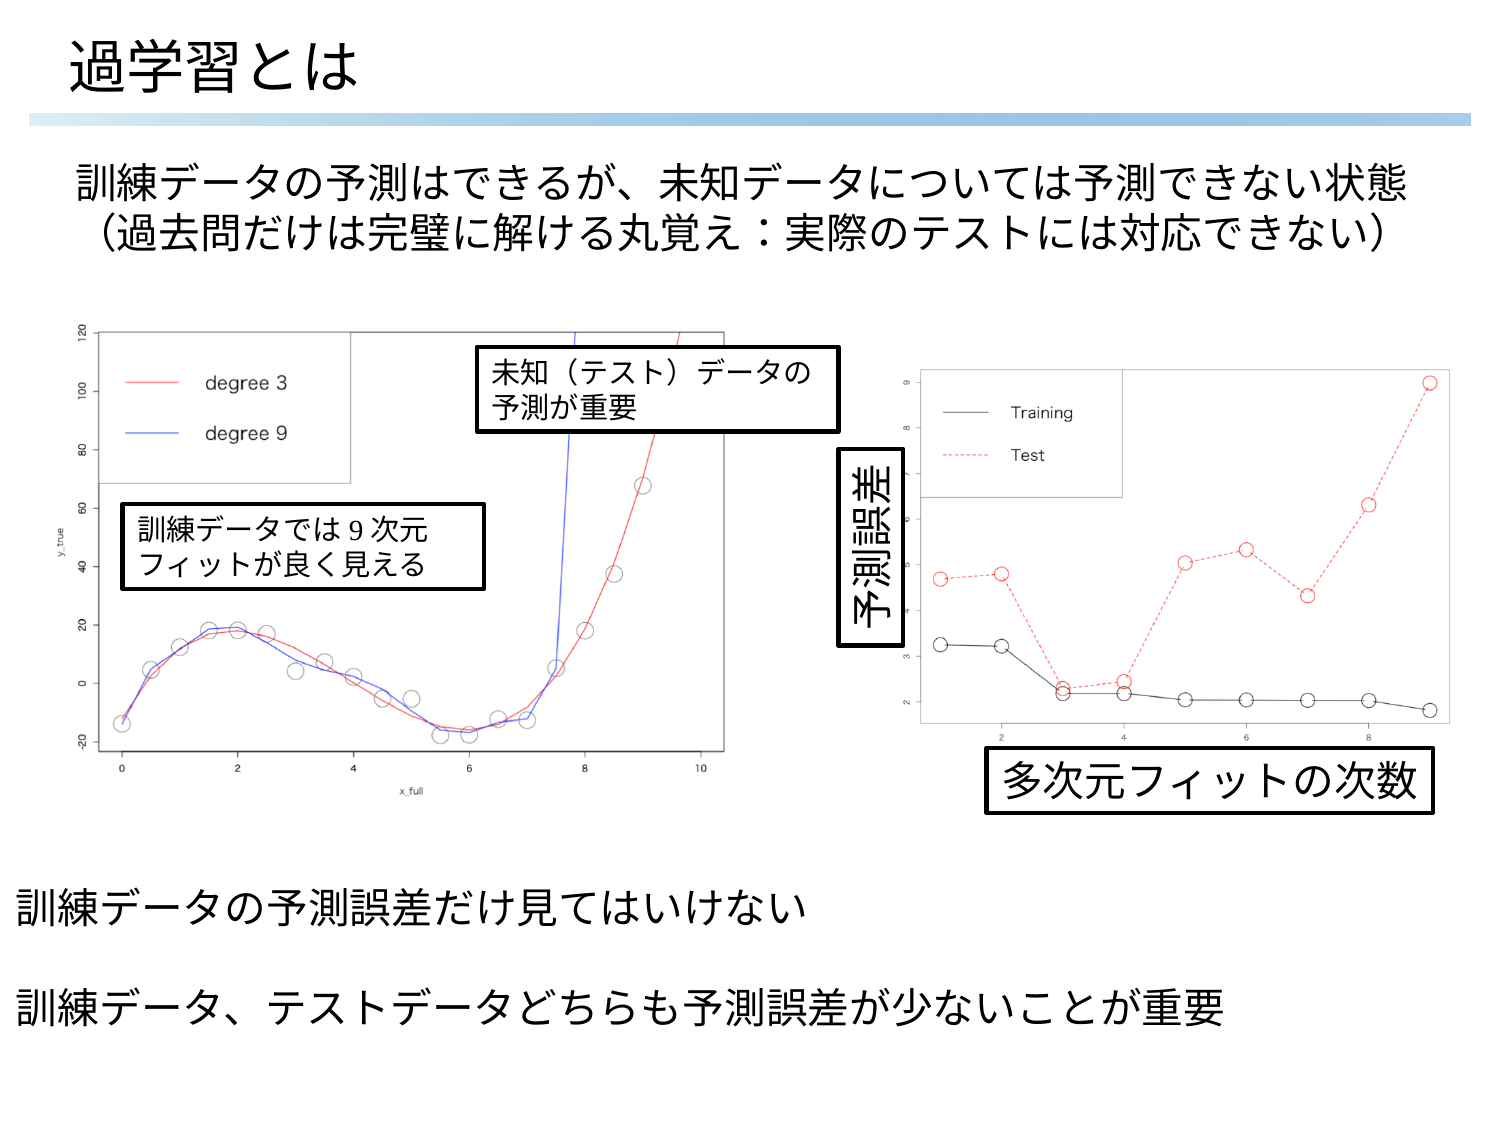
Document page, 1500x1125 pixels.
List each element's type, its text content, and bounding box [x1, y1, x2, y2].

text_box 訓練データの予測誤差だけ見てはいけない 訓練データ、テストデータどちらも予測誤差が少ないことが重要 [1, 874, 1241, 1039]
text_box 訓練データの予測はできるが、未知データについては予測できない状態 （過去問だけは完璧に解ける丸覚え：実際のテストには対応できない） [60, 149, 1426, 264]
text_box 未知（テスト）データの予測が重要 [751, 345, 841, 434]
picture [882, 331, 1469, 772]
title 過学習とは [53, 19, 1425, 112]
picture [52, 286, 748, 808]
text_box 多次元フィットの次数 [984, 779, 1435, 815]
text_box 予測誤差 [836, 447, 877, 648]
